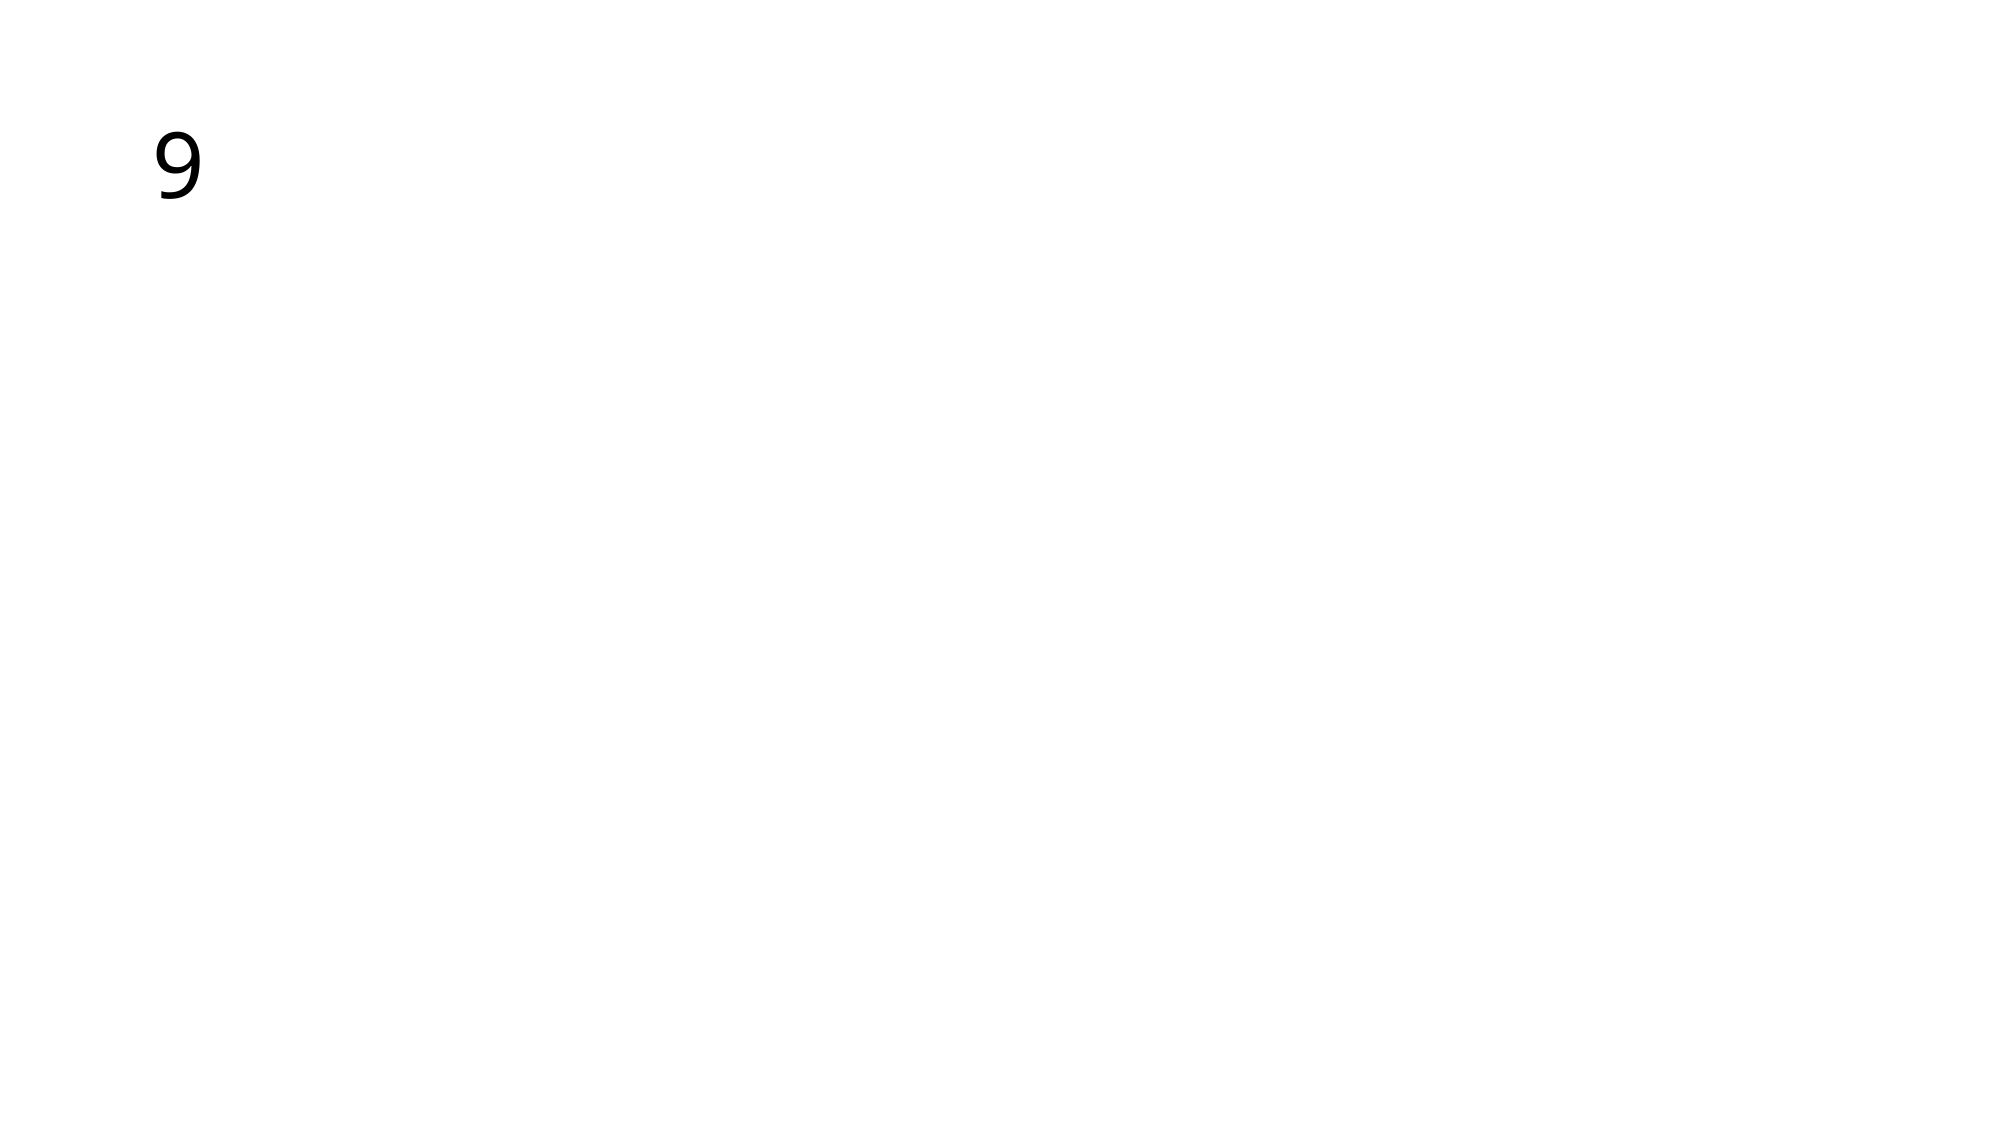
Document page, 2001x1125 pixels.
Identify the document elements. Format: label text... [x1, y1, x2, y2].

title 9 [137, 59, 1863, 278]
